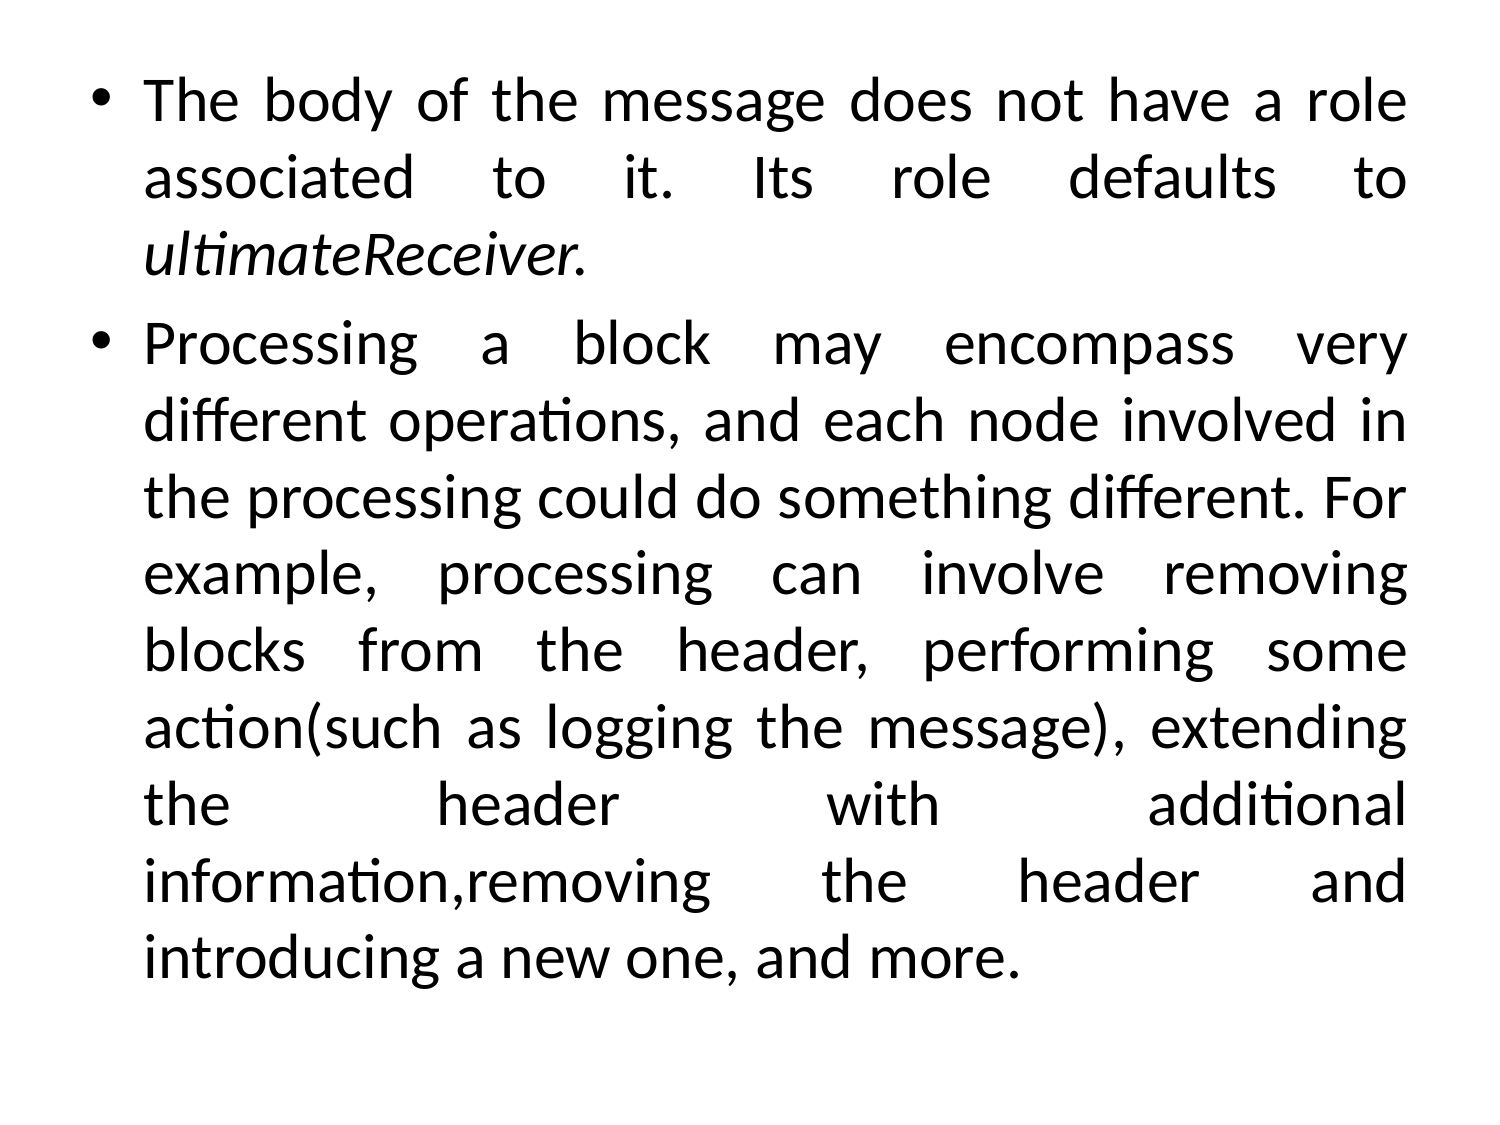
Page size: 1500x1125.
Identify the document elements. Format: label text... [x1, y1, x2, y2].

list The body of the message does not have a role associated to it. Its role defaults to ultimateReceiver. Processing a block may encompass very different operations, and each node involved in the processing could do something different. For example, processing can involve removing blocks from the header, performing some action(such as logging the message), extending the header with additional information,removing the header and introducing a new one, and more. [75, 50, 1425, 1005]
